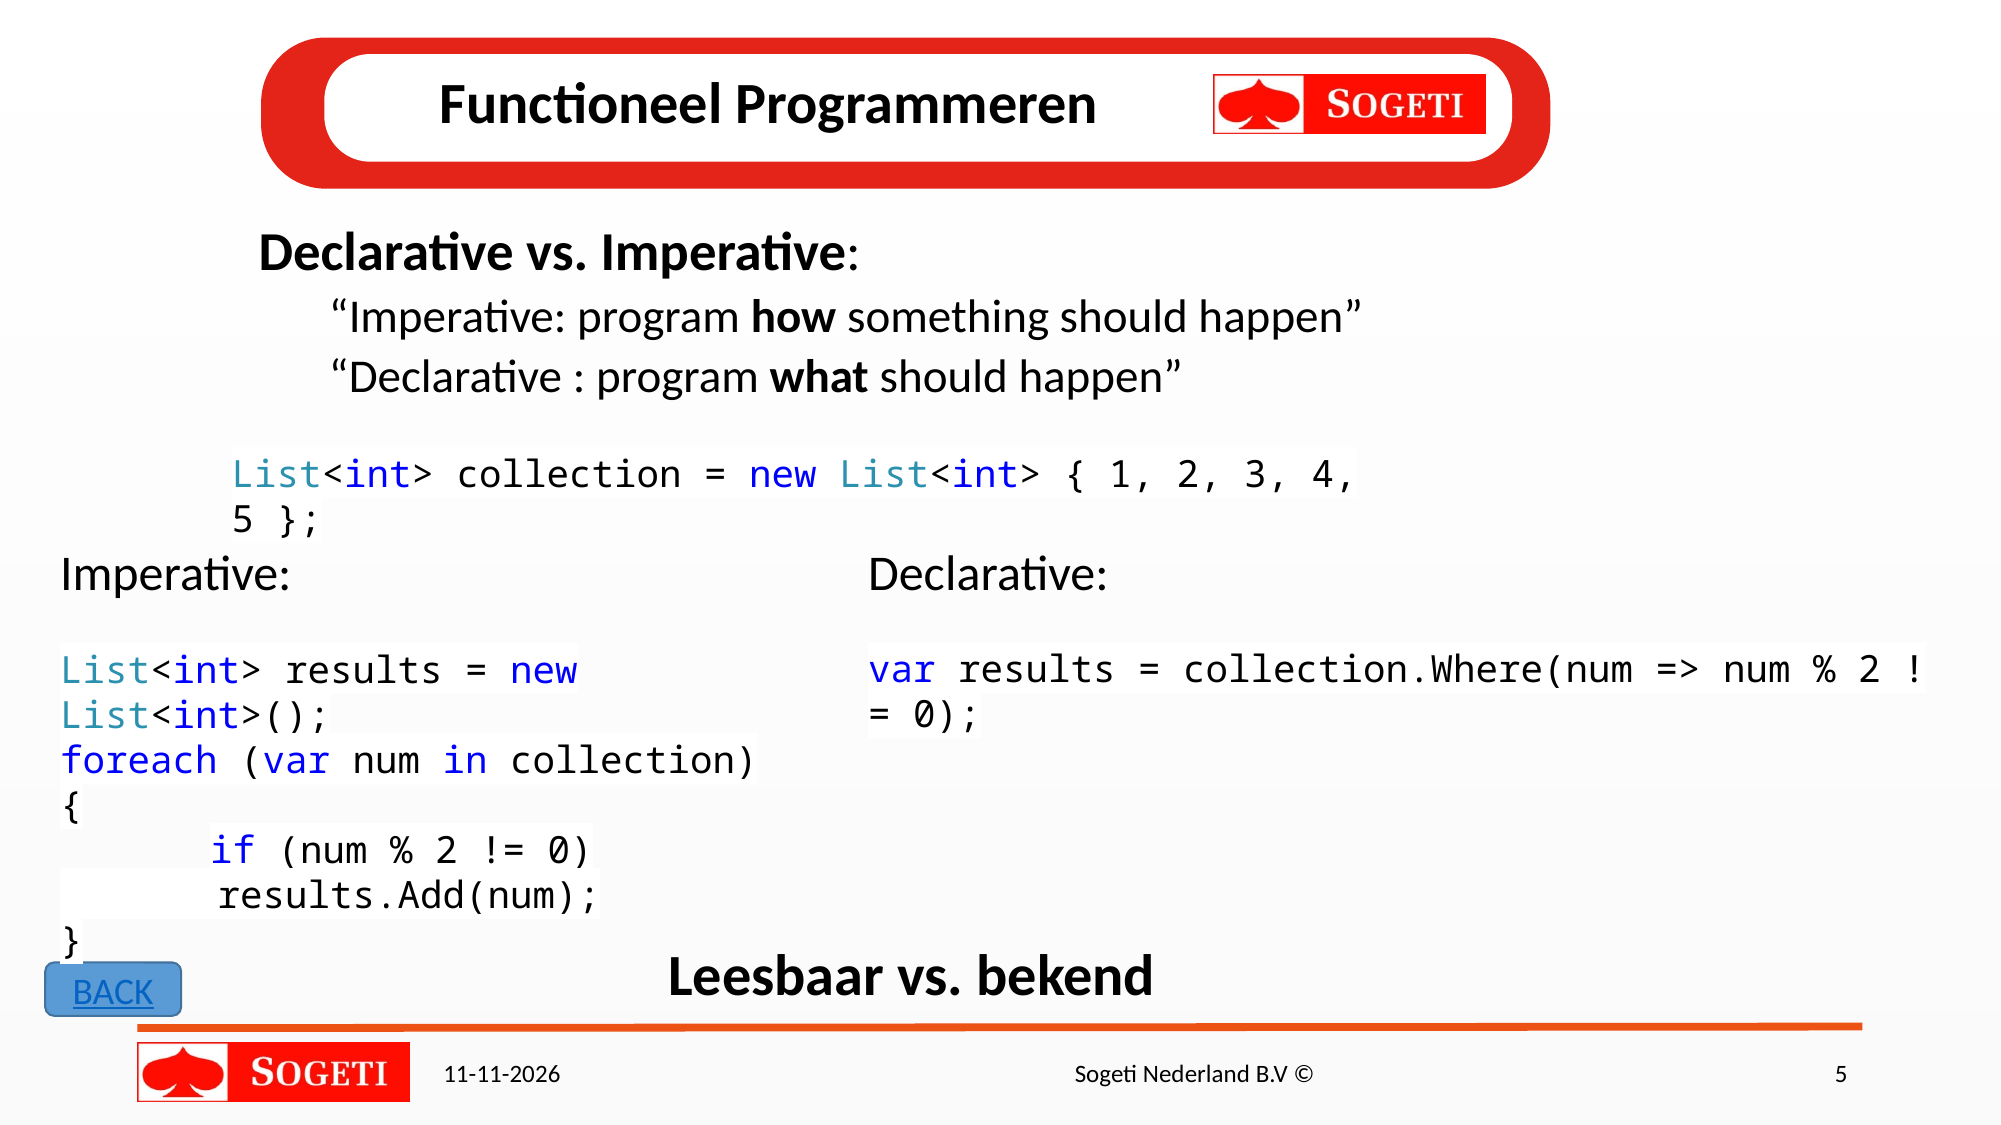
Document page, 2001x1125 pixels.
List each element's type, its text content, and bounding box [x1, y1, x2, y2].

text_box Imperative: List<int> results = new List<int>(); foreach (var num in collection) { if (num % 2 != 0) results.Add(num); } [45, 533, 854, 969]
text_box List<int> collection = new List<int> { 1, 2, 3, 4, 5 }; [216, 442, 1447, 533]
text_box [261, 37, 1551, 189]
footer Sogeti Nederland B.V © [897, 1042, 1493, 1103]
text_box Declarative vs. Imperative: “Imperative: program how something should happen” “Declarative : program what should happen” [243, 215, 1969, 412]
text_box Leesbaar vs. bekend [653, 937, 1290, 1043]
text_box Declarative: var results = collection.Where(num => num % 2 != 0); [853, 532, 1961, 743]
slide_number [428, 1042, 879, 1103]
slide_number 5 [1511, 1042, 1863, 1103]
picture [137, 1042, 410, 1102]
text_box BACK [44, 968, 183, 1017]
